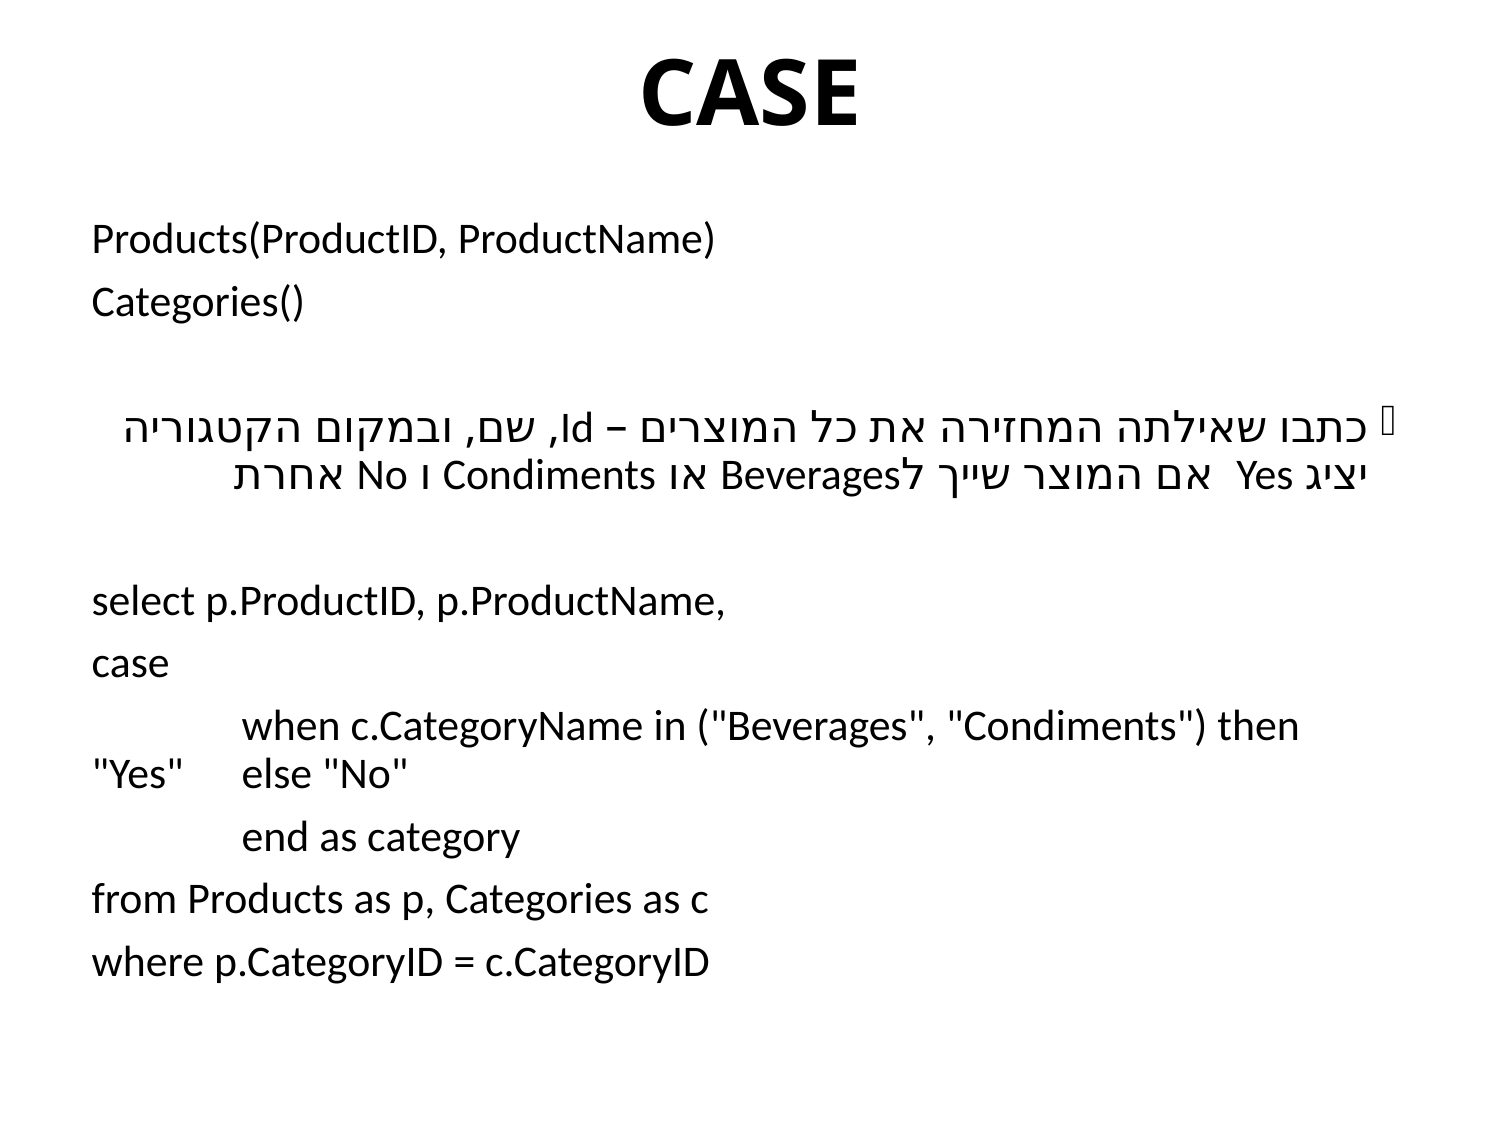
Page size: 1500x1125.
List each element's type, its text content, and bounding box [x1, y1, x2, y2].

title CASE [466, 42, 1034, 149]
list Products(ProductID, ProductName) Categories() כתבו שאילתה המחזירה את כל המוצרים – Id, שם, ובמקום הקטגוריה יציג Yes אם המוצר שייך לBeverages או Condiments ו No אחרת select p.ProductID, p.ProductName, case when c.CategoryName in ("Beverages", "Condiments") then "Yes" else "No" end as category from Products as p, Categories as c where p.CategoryID = c.CategoryID [76, 208, 1412, 1083]
